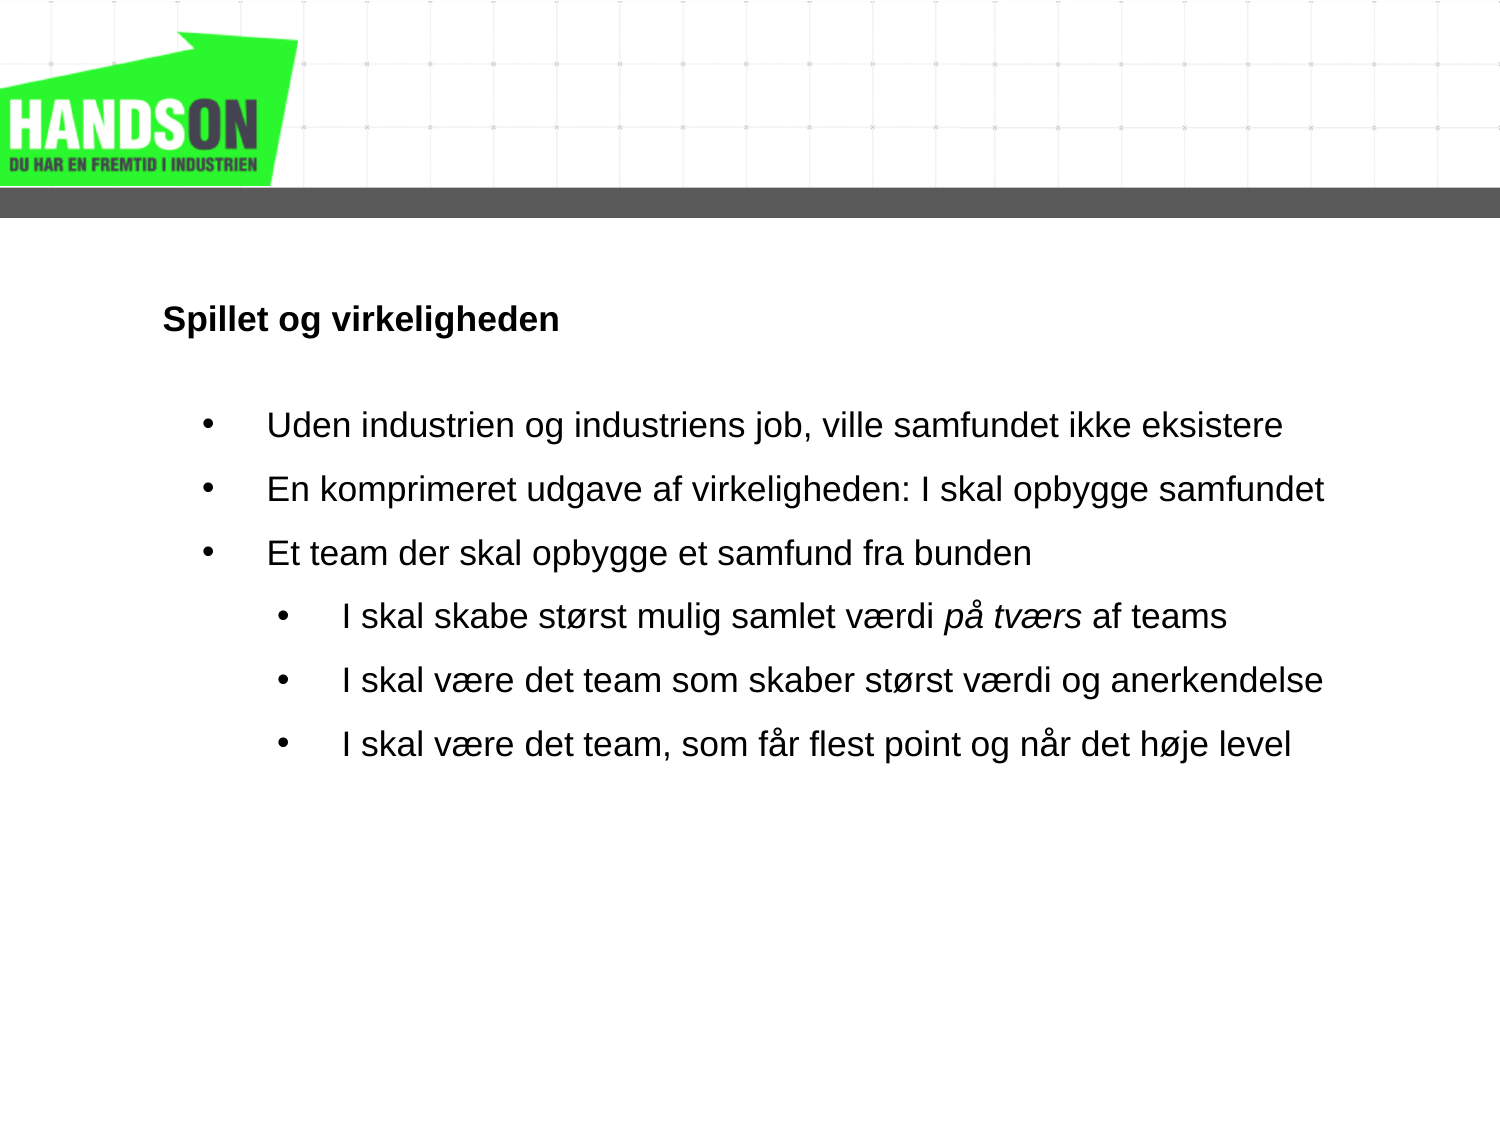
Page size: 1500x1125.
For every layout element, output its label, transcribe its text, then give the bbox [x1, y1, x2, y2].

text_box Spillet og virkeligheden Uden industrien og industriens job, ville samfundet ikke eksistere En komprimeret udgave af virkeligheden: I skal opbygge samfundet Et team der skal opbygge et samfund fra bunden I skal skabe størst mulig samlet værdi på tværs af teams I skal være det team som skaber størst værdi og anerkendelse I skal være det team, som får flest point og når det høje level [147, 267, 1424, 776]
text_box [416, 146, 567, 297]
picture [0, 1, 1500, 187]
